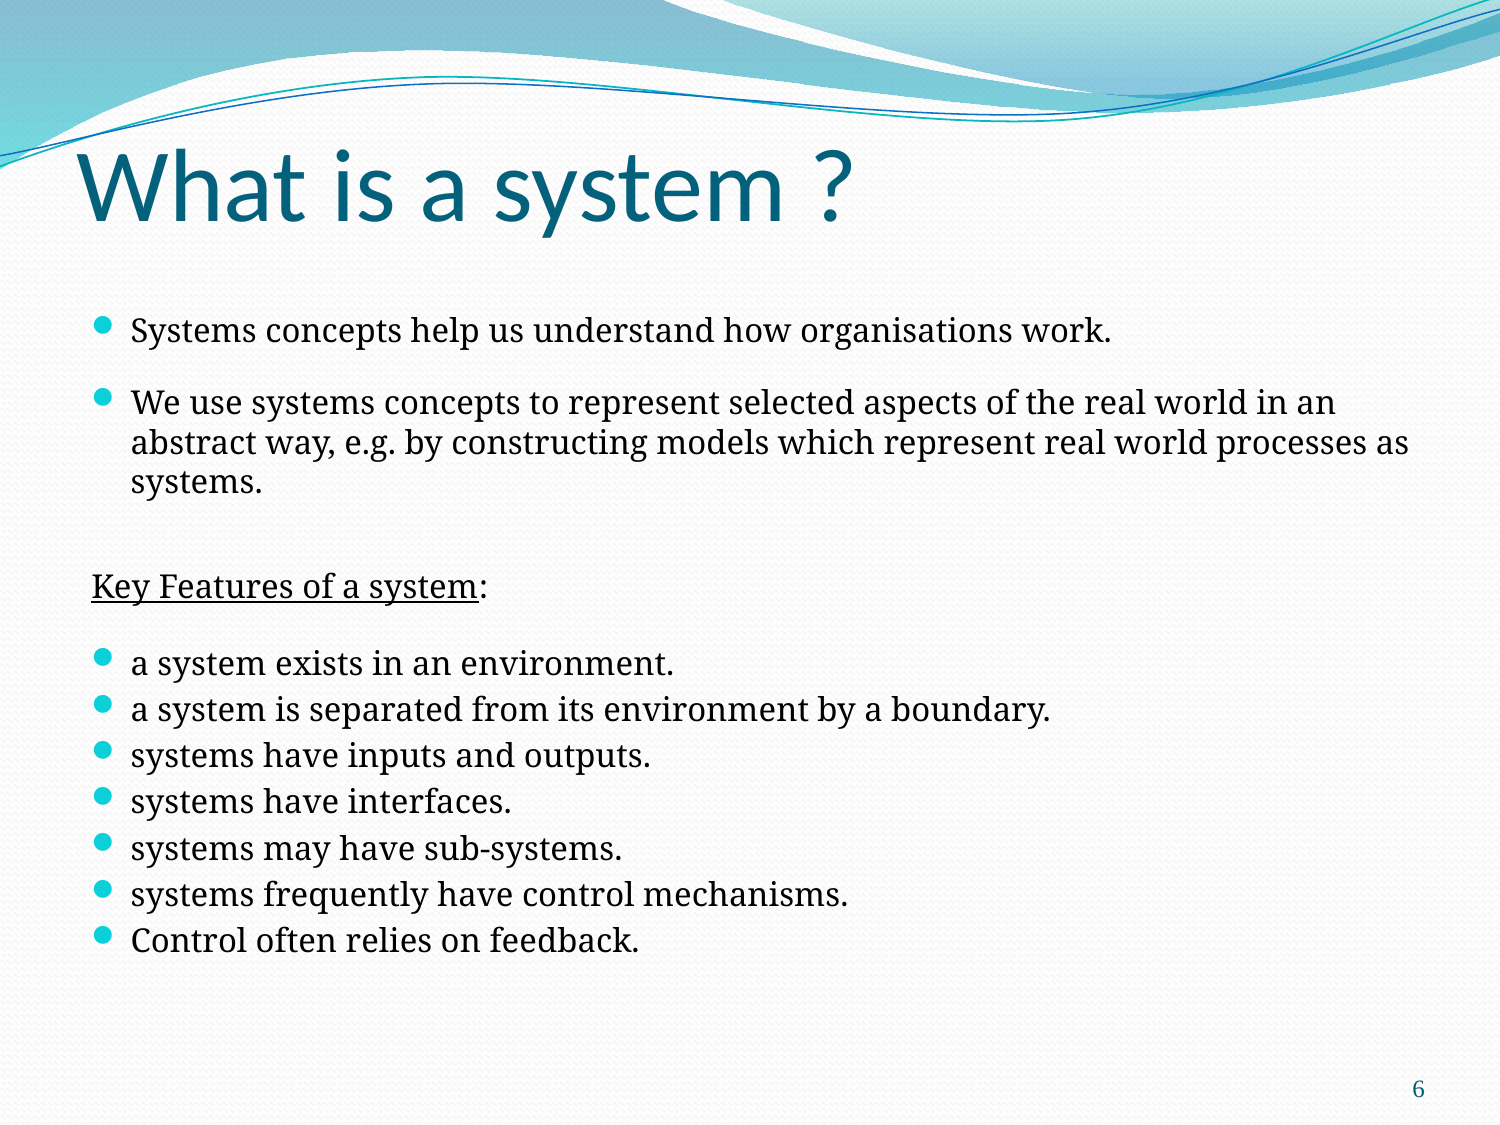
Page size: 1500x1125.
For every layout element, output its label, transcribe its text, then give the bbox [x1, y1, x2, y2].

slide_number 6 [1299, 1042, 1425, 1103]
list Systems concepts help us understand how organisations work. We use systems concepts to represent selected aspects of the real world in an abstract way, e.g. by constructing models which represent real world processes as systems. Key Features of a system: a system exists in an environment. a system is separated from its environment by a boundary. systems have inputs and outputs. systems have interfaces. systems may have sub-systems. systems frequently have control mechanisms. Control often relies on feedback. [76, 255, 1427, 976]
title What is a system ? [76, 54, 1427, 243]
